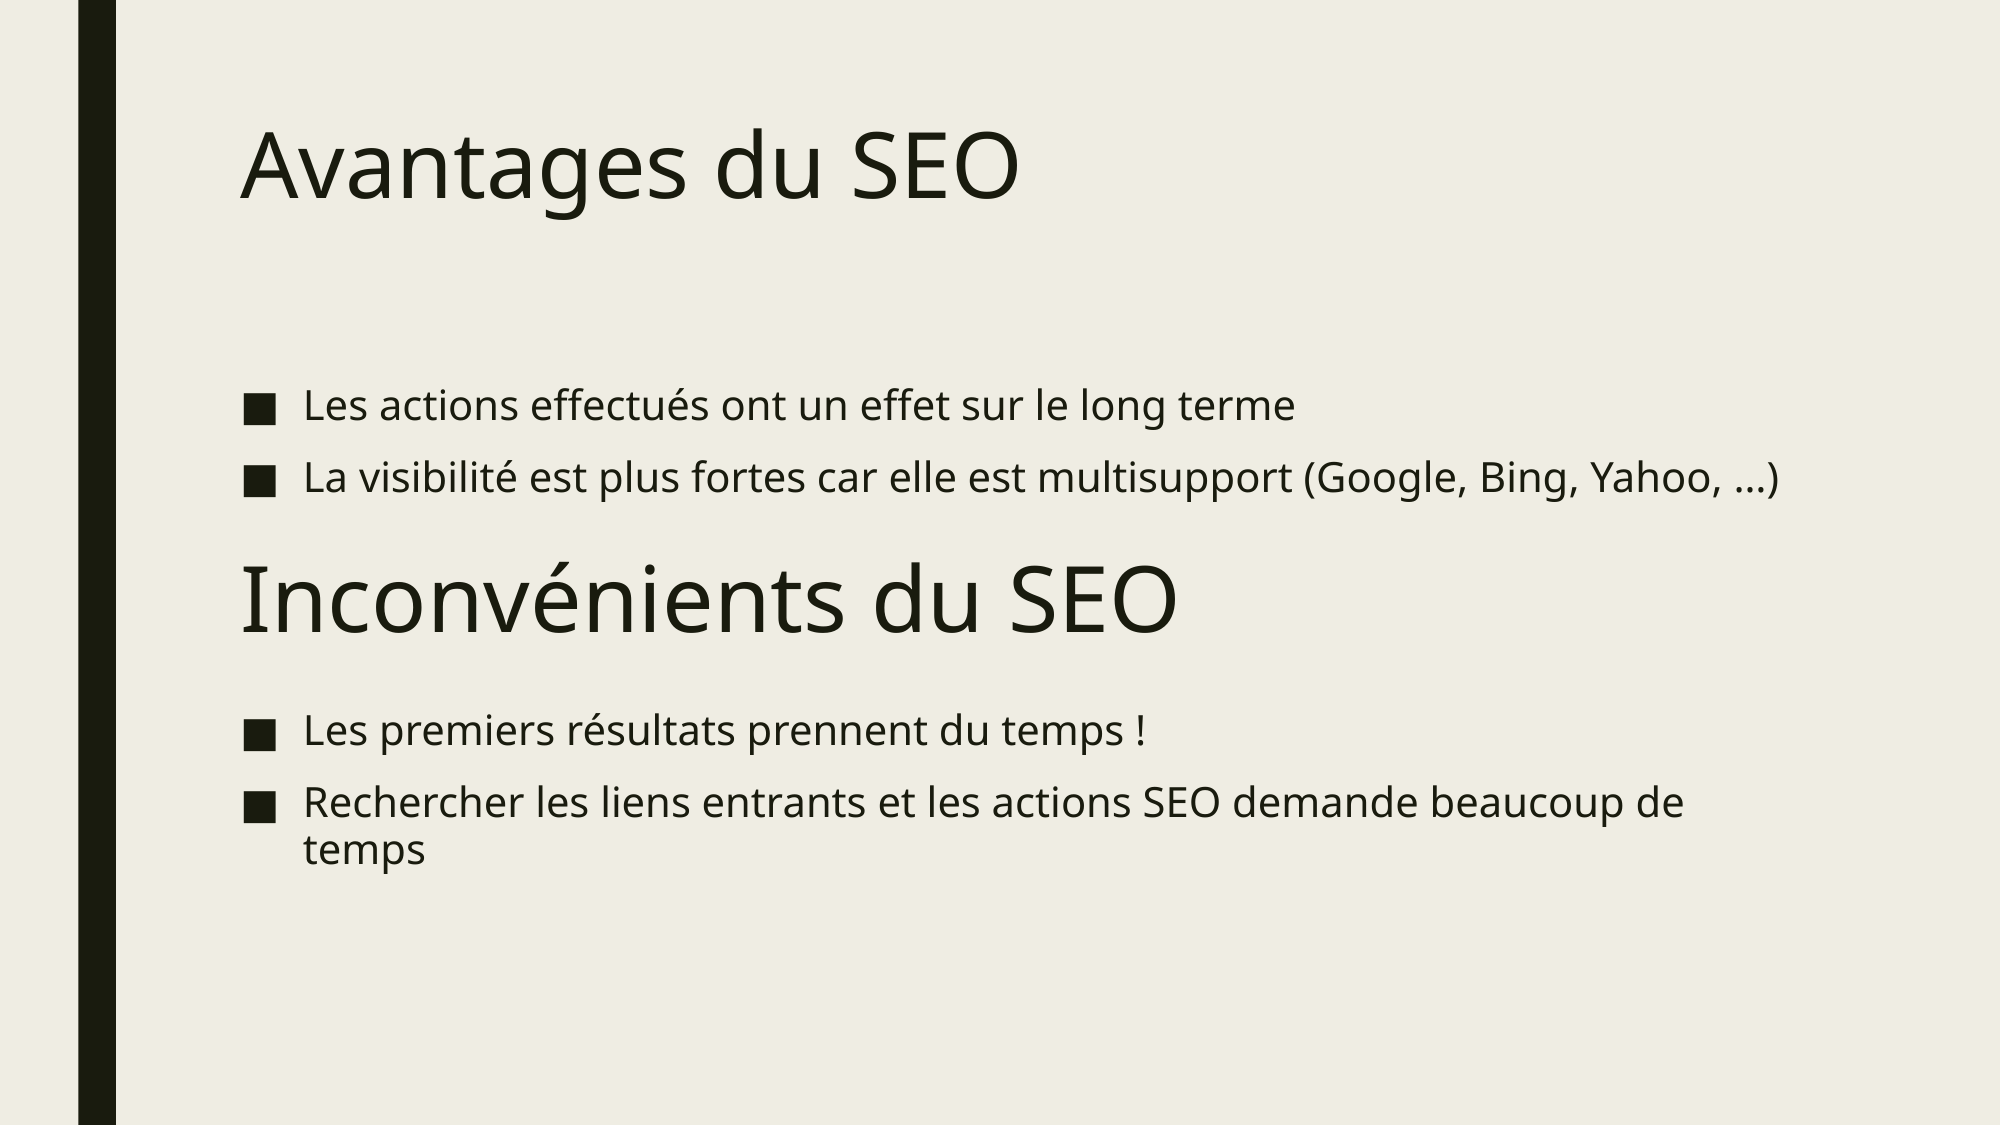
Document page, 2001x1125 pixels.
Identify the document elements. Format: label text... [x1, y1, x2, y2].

title Avantages du SEO [225, 112, 1800, 357]
list Les actions effectués ont un effet sur le long terme La visibilité est plus fortes car elle est multisupport (Google, Bing, Yahoo, …) [225, 375, 1800, 546]
text_box Les premiers résultats prennent du temps ! Rechercher les liens entrants et les actions SEO demande beaucoup de temps [224, 700, 1800, 1013]
text_box Inconvénients du SEO [224, 546, 1800, 700]
